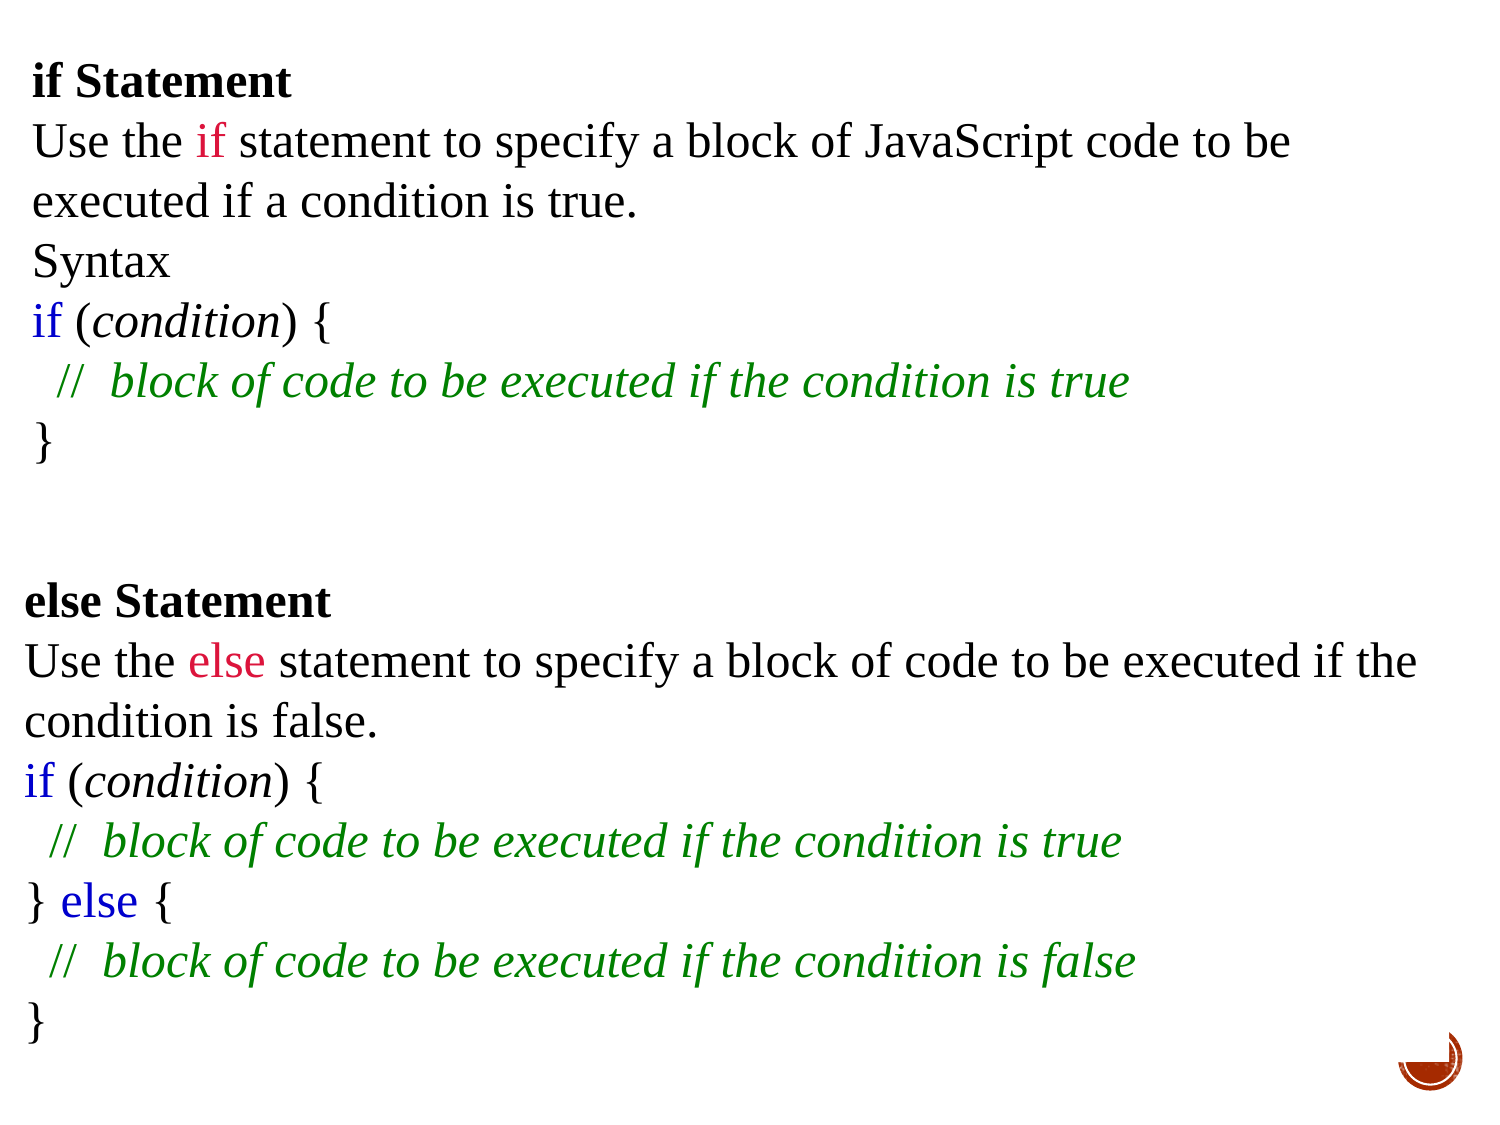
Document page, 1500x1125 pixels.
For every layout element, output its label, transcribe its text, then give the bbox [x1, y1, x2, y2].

text_box if Statement Use the if statement to specify a block of JavaScript code to be executed if a condition is true. Syntax if (condition) { // block of code to be executed if the condition is true } [31, 32, 1445, 482]
text_box else Statement Use the else statement to specify a block of code to be executed if the condition is false. if (condition) { // block of code to be executed if the condition is true } else { // block of code to be executed if the condition is false } [24, 552, 1450, 1062]
